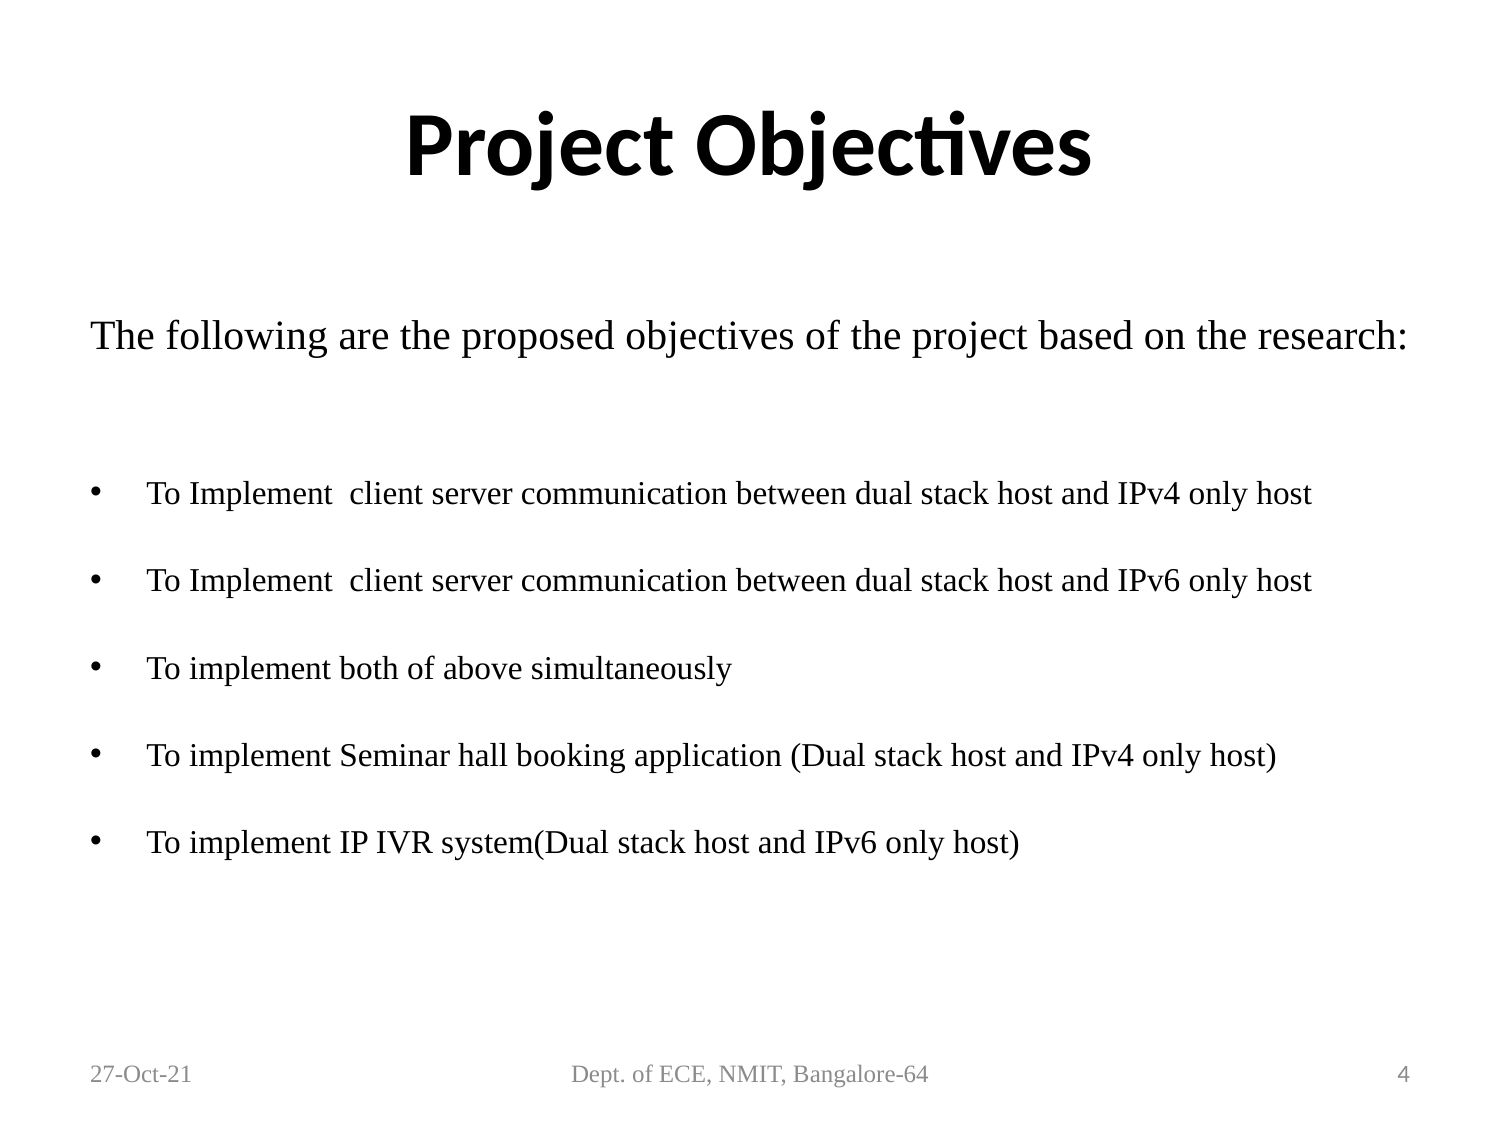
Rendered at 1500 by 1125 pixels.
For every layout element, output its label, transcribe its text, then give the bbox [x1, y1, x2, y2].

footer Dept. of ECE, NMIT, Bangalore-64 [512, 1042, 988, 1103]
list The following are the proposed objectives of the project based on the research: To Implement client server communication between dual stack host and IPv4 only host To Implement client server communication between dual stack host and IPv6 only host To implement both of above simultaneously To implement Seminar hall booking application (Dual stack host and IPv4 only host) To implement IP IVR system(Dual stack host and IPv6 only host) [75, 299, 1425, 1013]
slide_number 4 [1074, 1042, 1425, 1103]
title Project Objectives [75, 45, 1425, 233]
slide_number 27-Oct-21 [75, 1042, 225, 1103]
